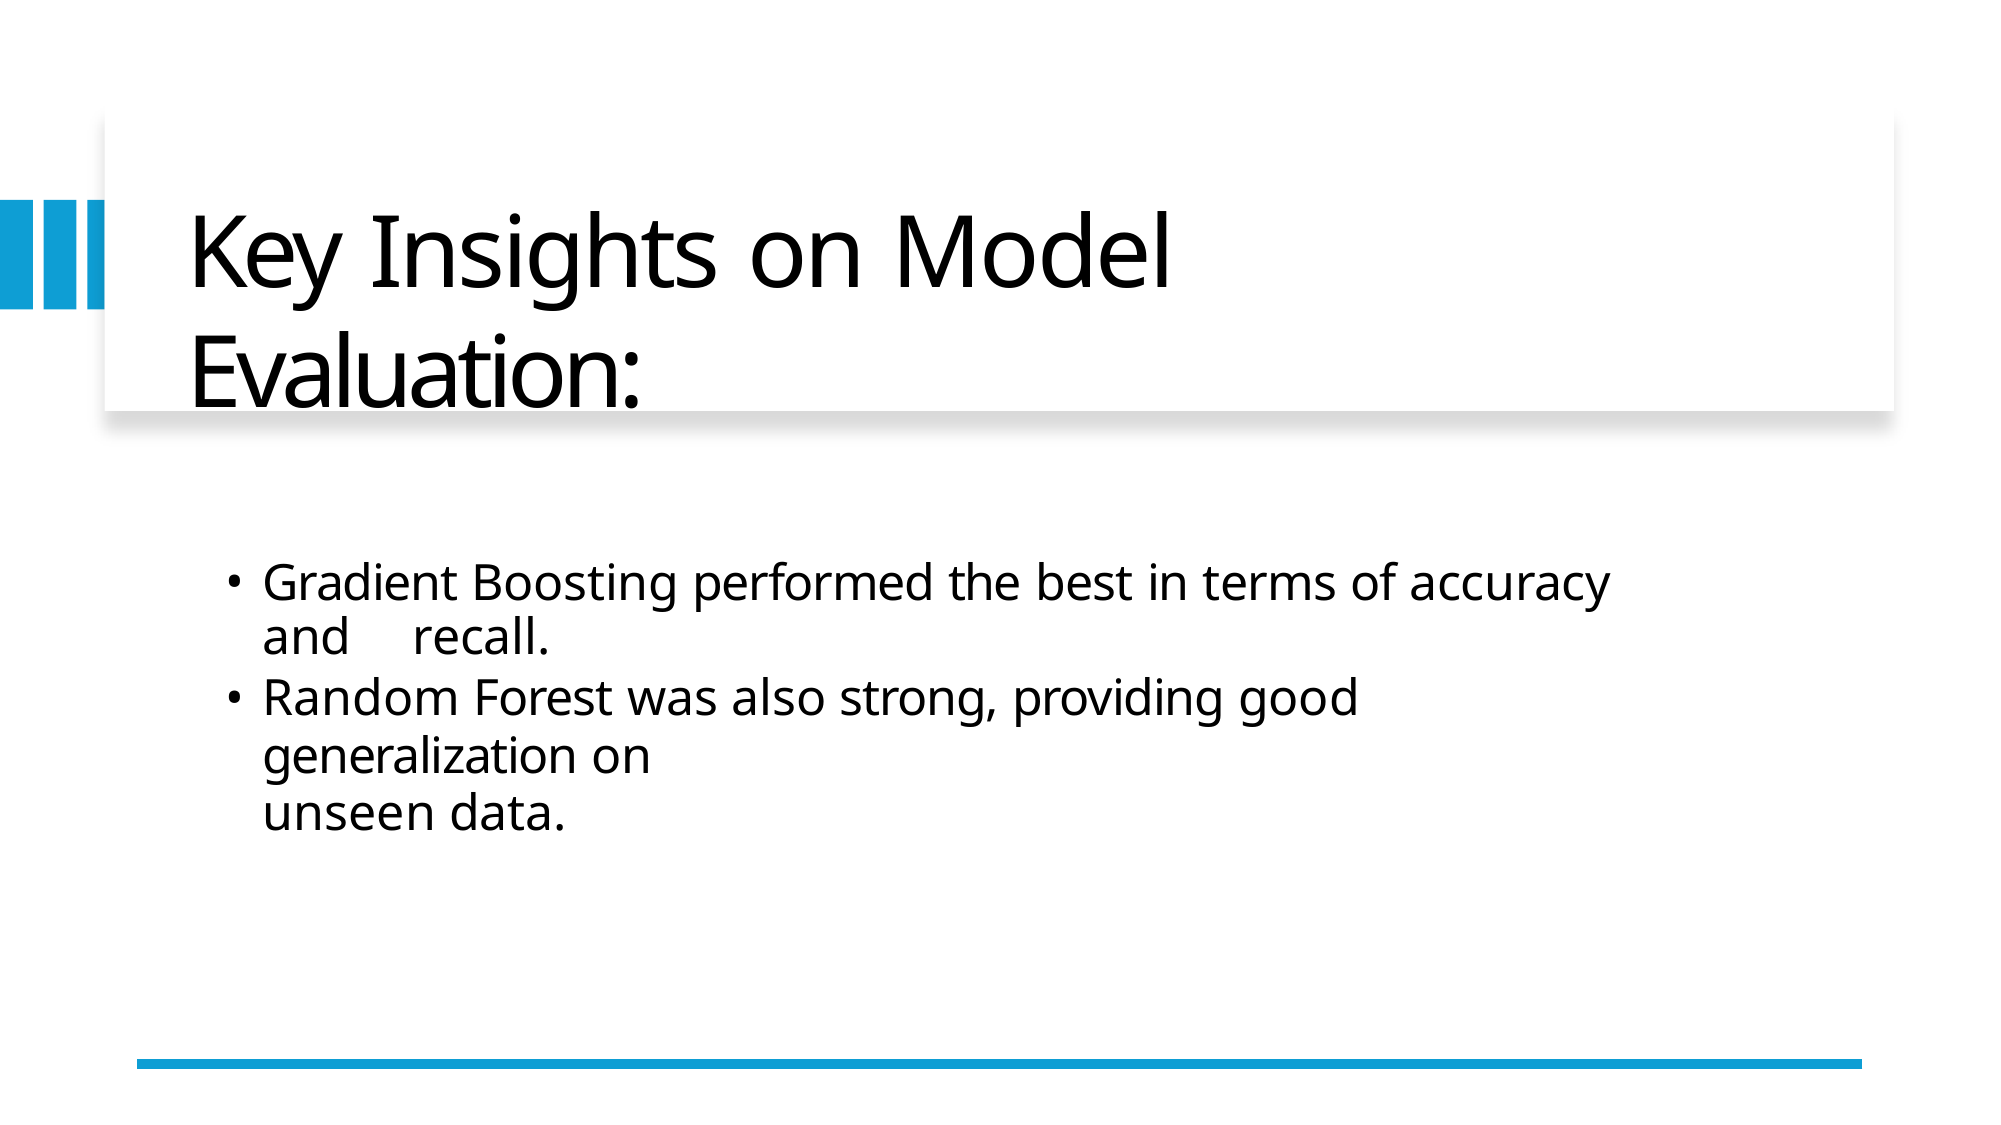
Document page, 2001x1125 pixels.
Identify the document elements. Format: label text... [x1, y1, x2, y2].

text_box Gradient Boosting performed the best in terms of accuracy and recall. Random Forest was also strong, providing good generalization on unseen data. [223, 547, 1657, 841]
title Key Insights on Model Evaluation: [184, 185, 1527, 428]
picture [79, 95, 1918, 456]
